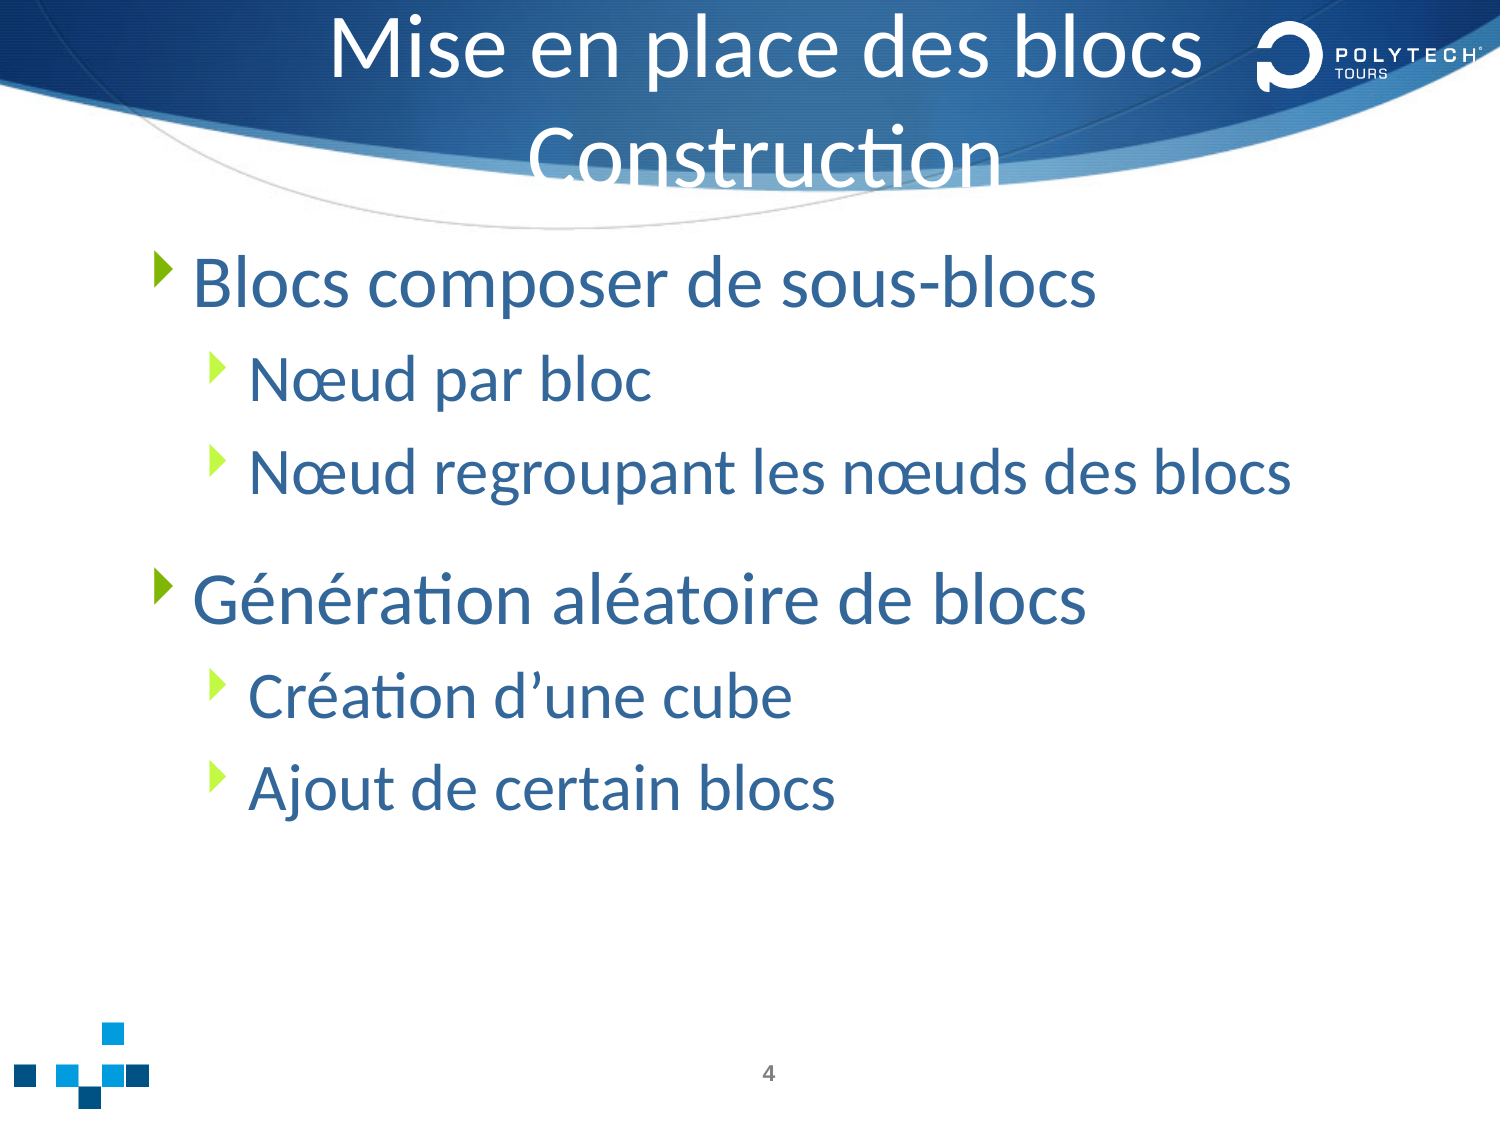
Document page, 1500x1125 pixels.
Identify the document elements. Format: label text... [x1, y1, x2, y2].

picture [0, 0, 1500, 1125]
title Mise en place des blocs Construction [171, 78, 1362, 224]
list Blocs composer de sous-blocs Nœud par bloc Nœud regroupant les nœuds des blocs Génération aléatoire de blocs Création d’une cube Ajout de certain blocs [121, 224, 1379, 1043]
slide_number 4 [725, 1042, 813, 1103]
